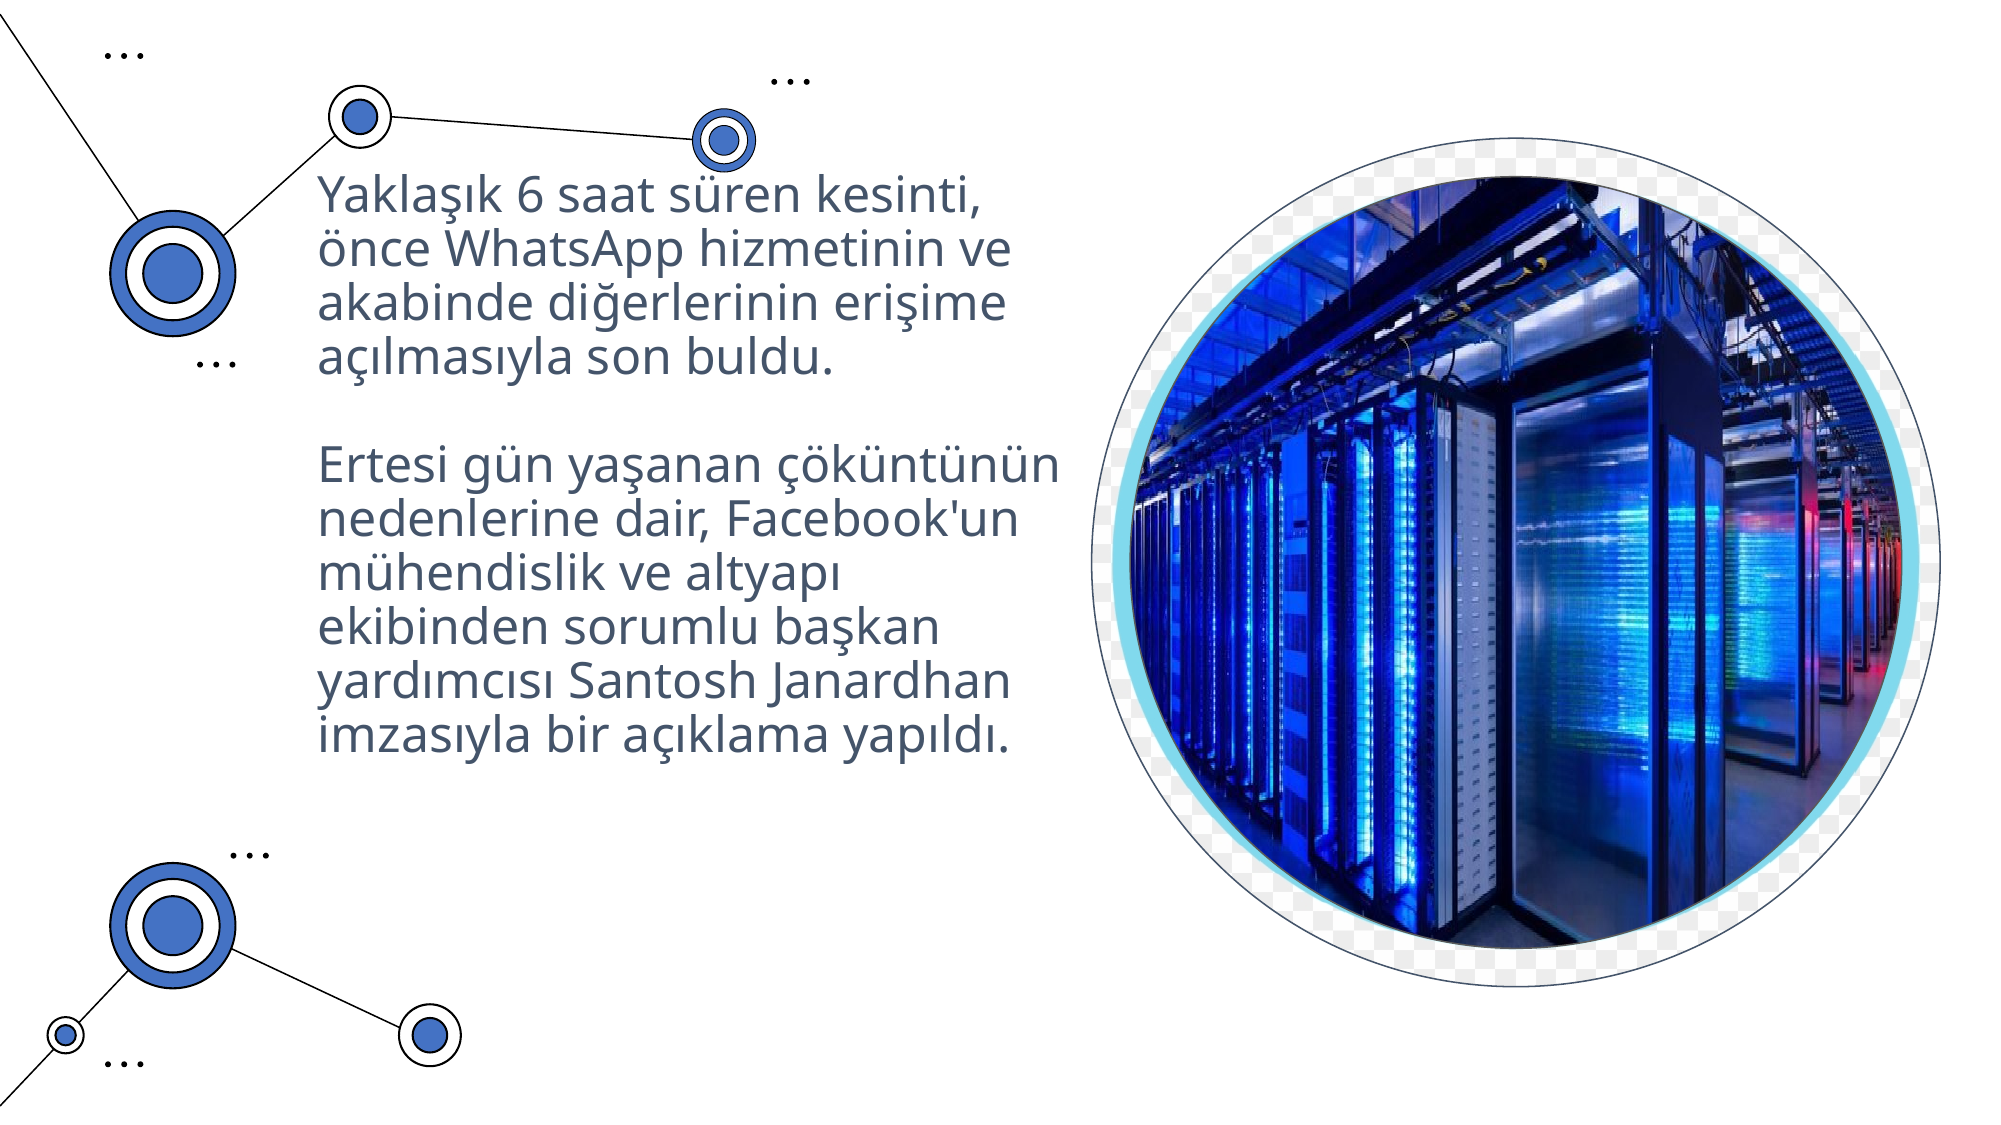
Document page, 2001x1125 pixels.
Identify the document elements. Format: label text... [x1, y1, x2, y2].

subtitle Yaklaşık 6 saat süren kesinti, önce WhatsApp hizmetinin ve akabinde diğerlerinin erişime açılmasıyla son buldu. Ertesi gün yaşanan çöküntünün nedenlerine dair, Facebook'un mühendislik ve altyapı ekibinden sorumlu başkan yardımcısı Santosh Janardhan imzasıyla bir açıklama yapıldı. [297, 149, 1092, 1070]
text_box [1091, 138, 1941, 987]
